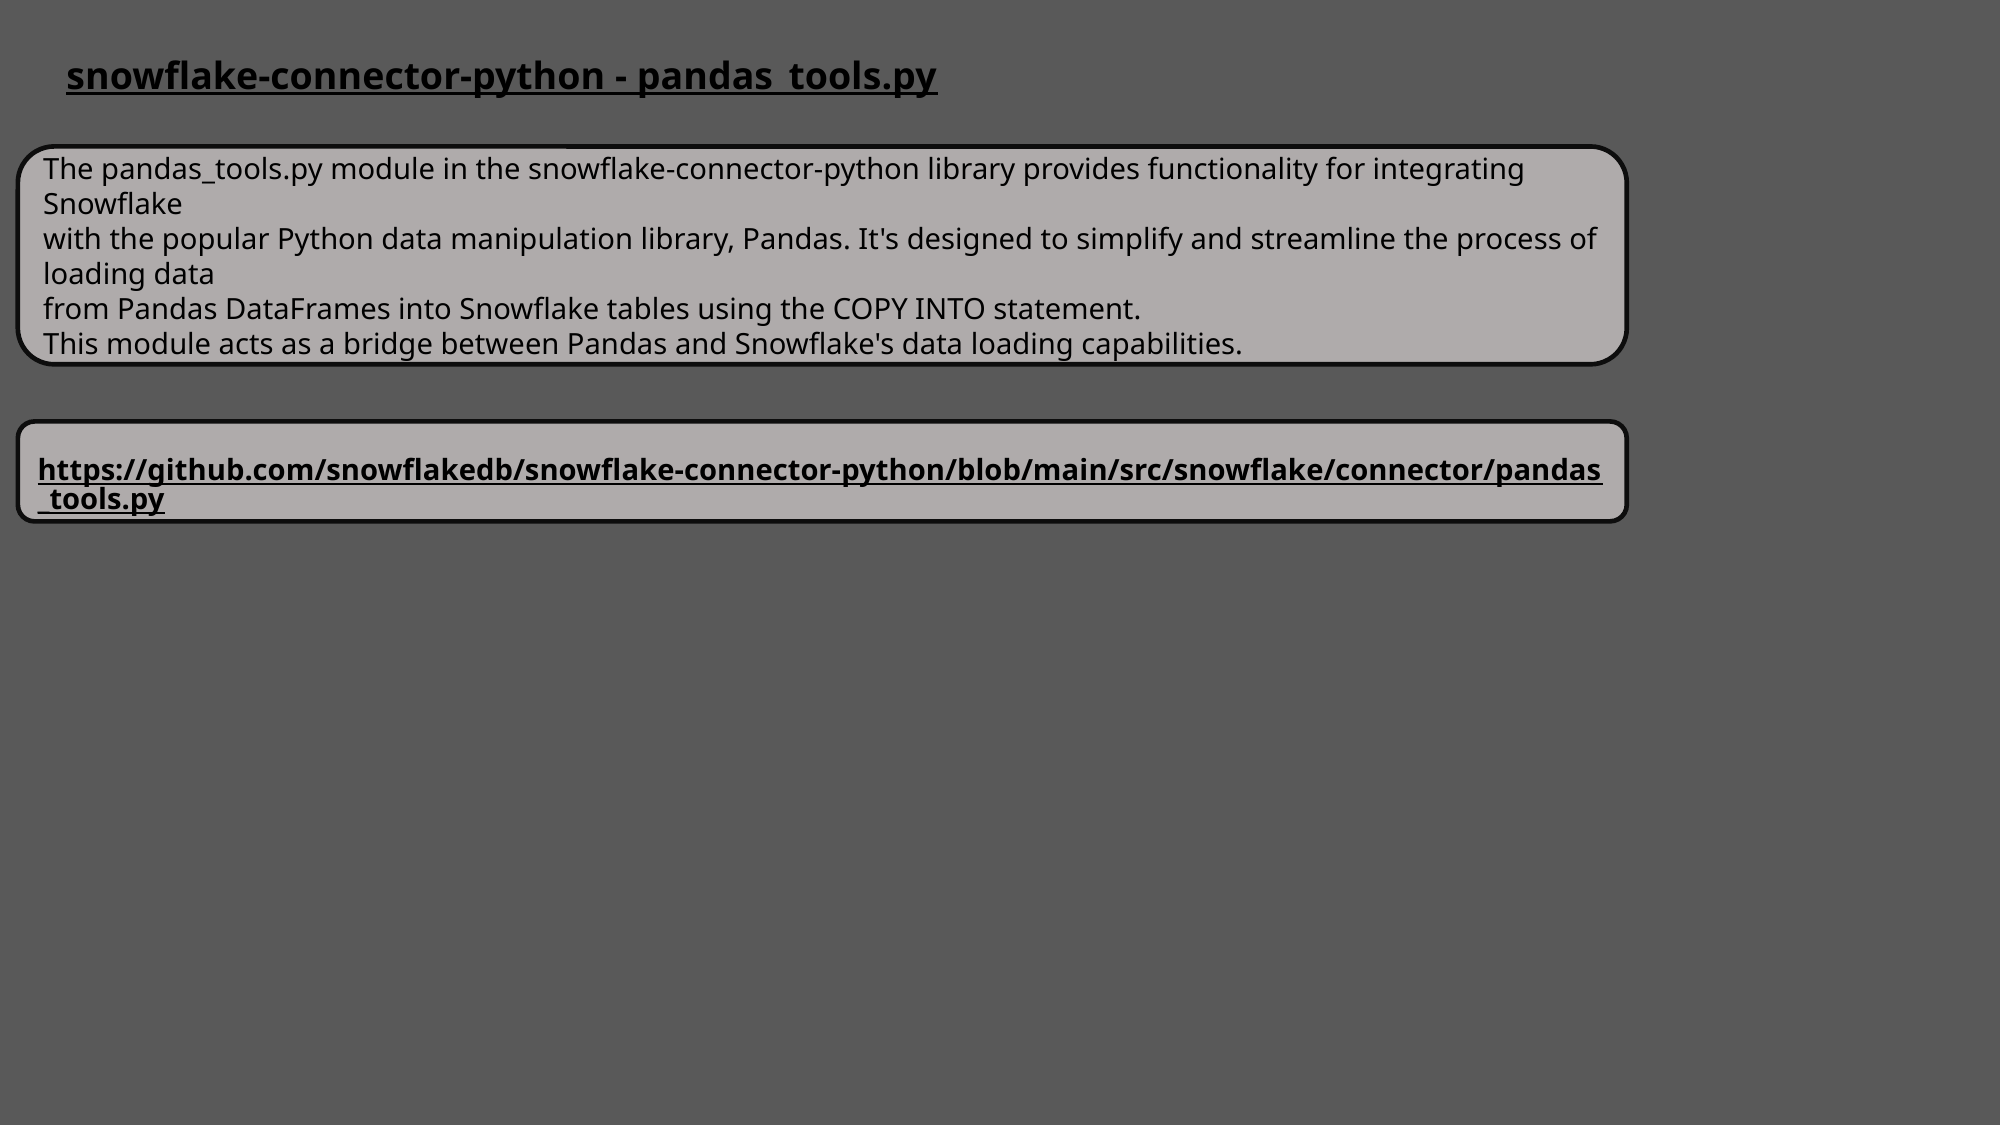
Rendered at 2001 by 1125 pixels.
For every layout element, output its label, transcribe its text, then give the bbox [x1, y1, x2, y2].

text_box https://github.com/snowflakedb/snowflake-connector-python/blob/main/src/snowflake/connector/pandas_tools.py [16, 420, 1628, 523]
text_box The pandas_tools.py module in the snowflake-connector-python library provides functionality for integrating Snowflake with the popular Python data manipulation library, Pandas. It's designed to simplify and streamline the process of loading data from Pandas DataFrames into Snowflake tables using the COPY INTO statement. This module acts as a bridge between Pandas and Snowflake's data loading capabilities. [16, 145, 1628, 366]
text_box snowflake-connector-python - pandas_tools.py [51, 44, 1056, 105]
